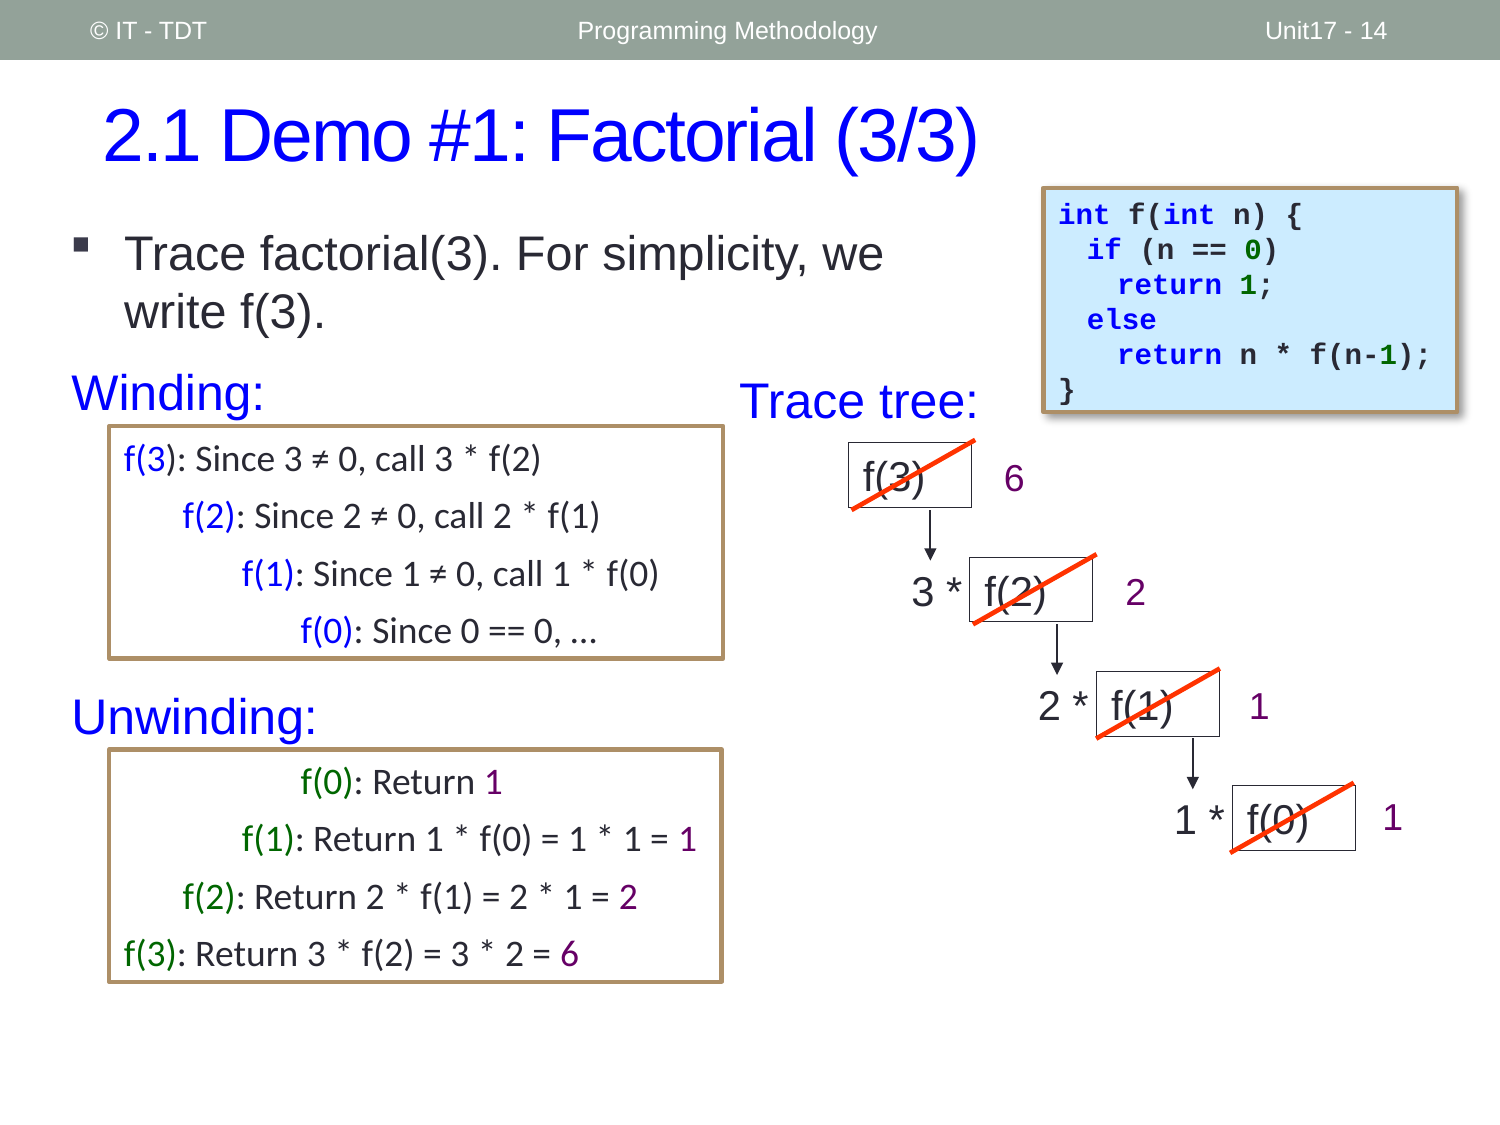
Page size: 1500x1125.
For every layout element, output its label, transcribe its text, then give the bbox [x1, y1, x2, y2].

slide_number Unit17 - 14 [1250, 3, 1425, 57]
text_box 1 * [1158, 785, 1229, 851]
text_box Winding: [56, 353, 299, 429]
text_box 1 [1367, 785, 1424, 846]
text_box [1231, 783, 1352, 853]
text_box 2 [1110, 560, 1166, 621]
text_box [853, 440, 974, 510]
title 2.1 Demo #1: Factorial (3/3) [87, 62, 1463, 200]
text_box f(0): Return 1 f(1): Return 1 * f(0) = 1 * 1 = 1 f(2): Return 2 * f(1) = 2 * 1 = 2 f(3): Return 3 * f(2) = 3 * 2 = 6 [107, 747, 724, 984]
list Trace factorial(3). For simplicity, we write f(3). [54, 214, 1011, 347]
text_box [1097, 669, 1218, 738]
text_box 3 * [896, 557, 969, 622]
text_box 6 [989, 446, 1045, 507]
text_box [974, 555, 1095, 624]
text_box Unwinding: [56, 676, 368, 752]
text_box 2 * [1023, 671, 1096, 737]
footer Programming Methodology [562, 3, 1238, 57]
text_box int f(int n) { if (n == 0) return 1; else return n * f(n-1); } [1041, 186, 1459, 414]
text_box Trace tree: [724, 360, 1000, 436]
slide_number © IT - TDT [75, 3, 550, 57]
text_box 1 [1233, 674, 1290, 735]
text_box f(3): Since 3 ≠ 0, call 3 * f(2) f(2): Since 2 ≠ 0, call 2 * f(1) f(1): Since 1 ≠ 0, call 1 * f(0) f(0): Since 0 == 0, … [107, 424, 725, 661]
